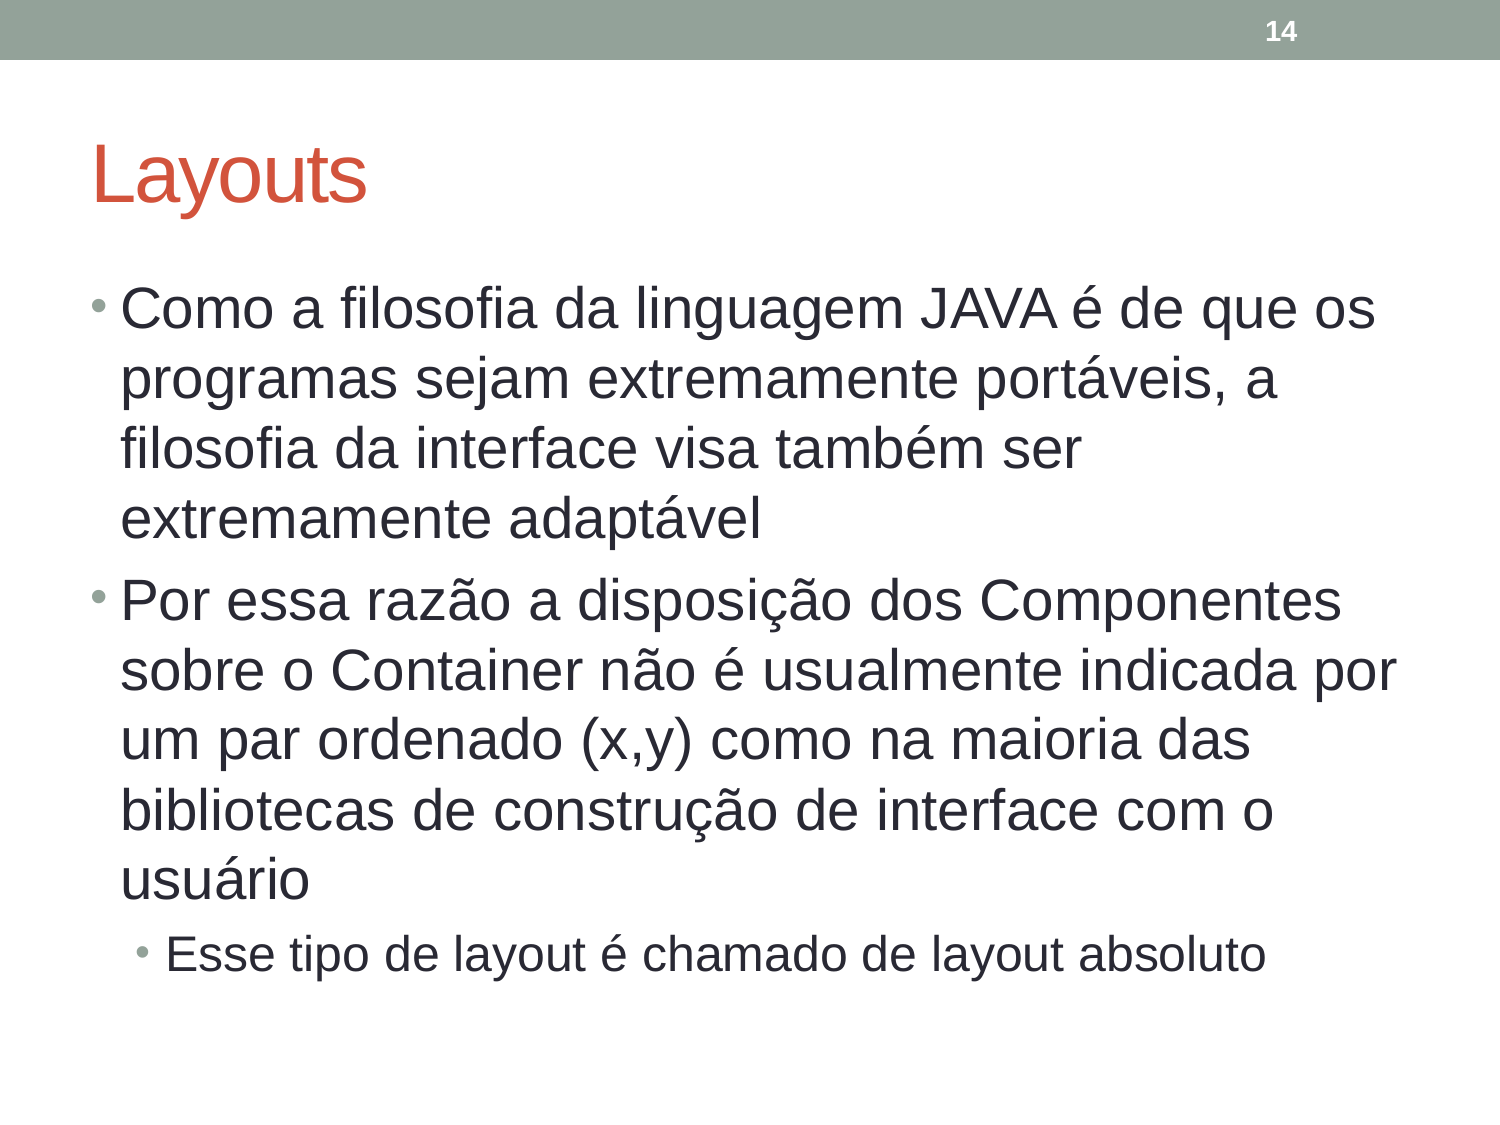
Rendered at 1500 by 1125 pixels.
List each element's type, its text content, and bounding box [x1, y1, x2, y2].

slide_number 14 [1250, 3, 1425, 57]
title Layouts [75, 87, 1425, 250]
list Como a filosofia da linguagem JAVA é de que os programas sejam extremamente portáveis, a filosofia da interface visa também ser extremamente adaptável Por essa razão a disposição dos Componentes sobre o Container não é usualmente indicada por um par ordenado (x,y) como na maioria das bibliotecas de construção de interface com o usuário Esse tipo de layout é chamado de layout absoluto [75, 262, 1425, 1063]
